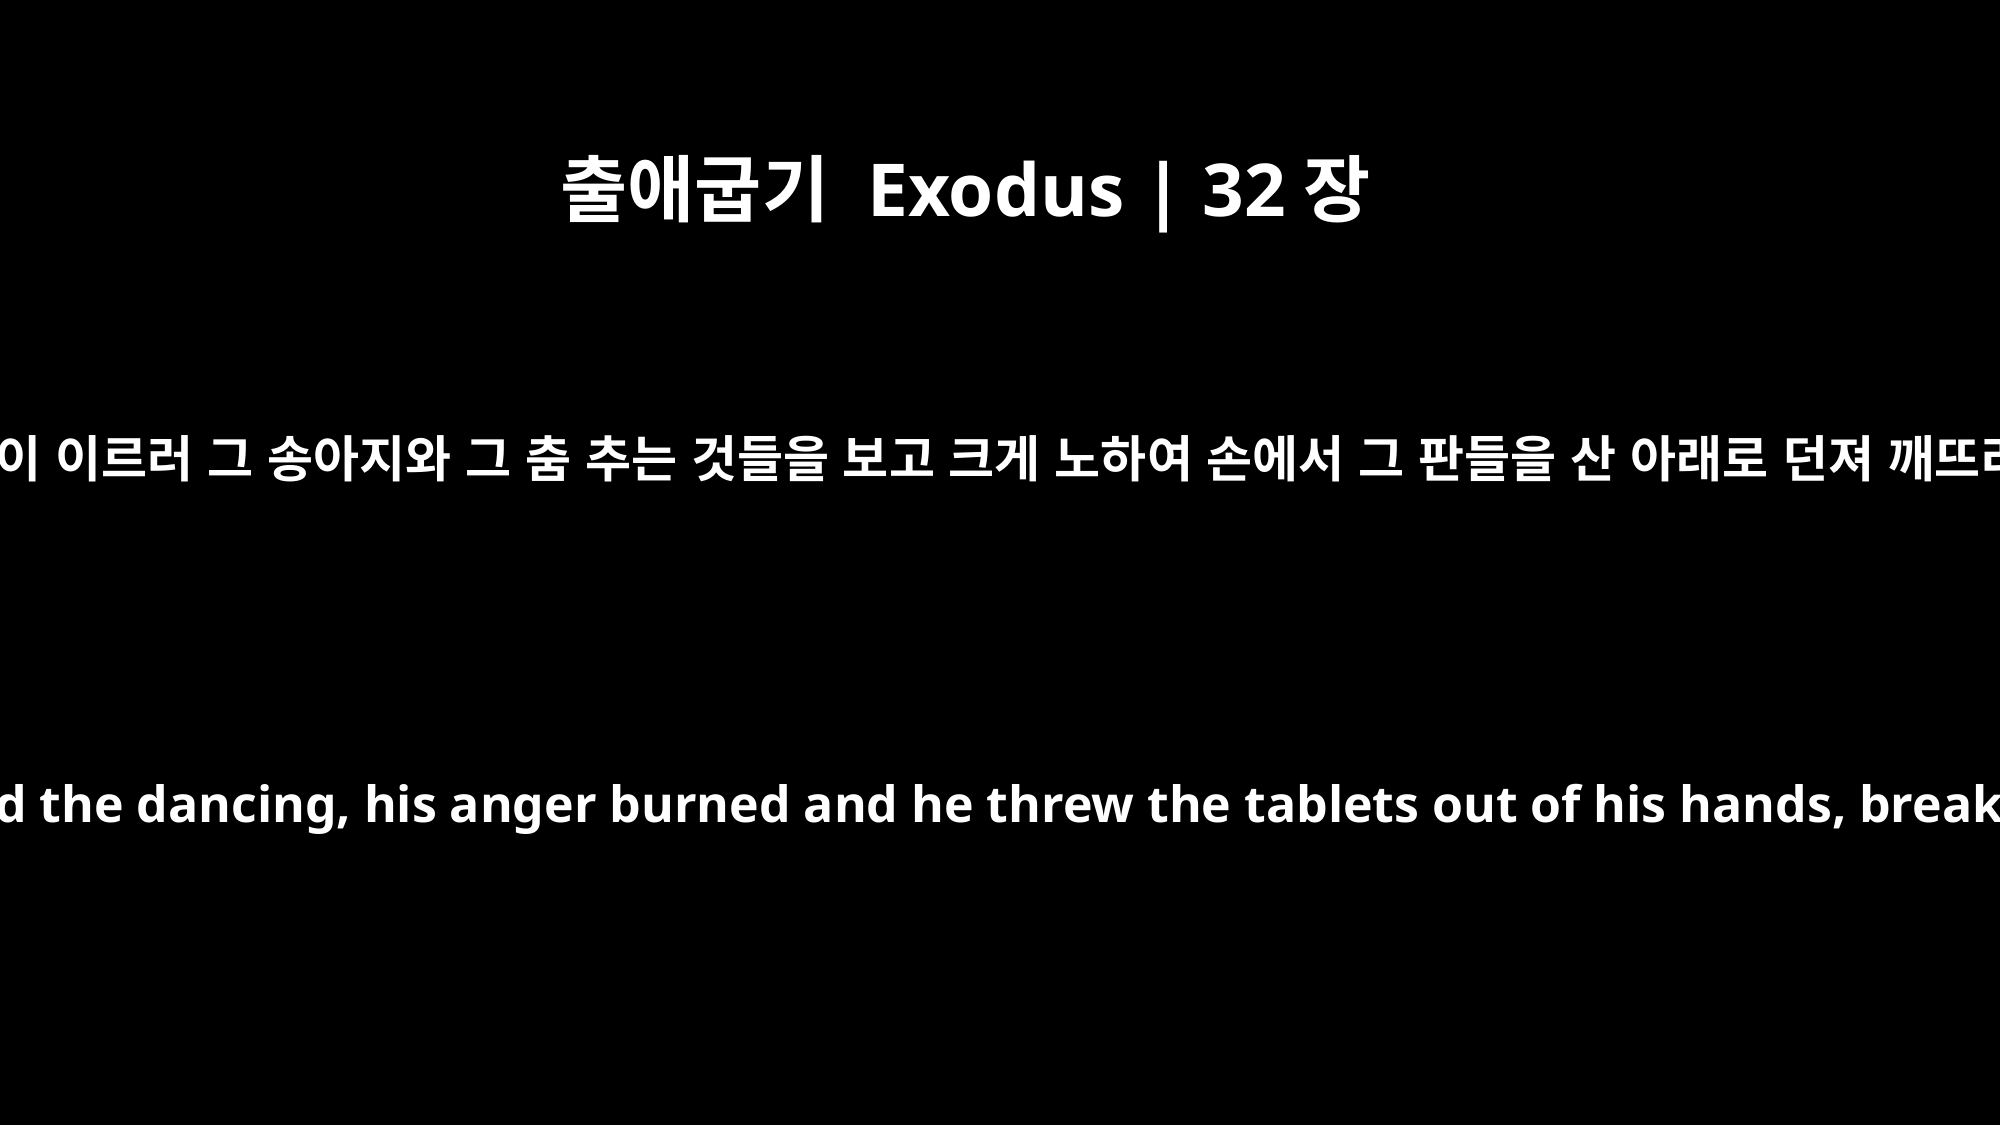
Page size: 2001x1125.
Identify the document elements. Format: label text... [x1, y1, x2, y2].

text_box 출애굽기 Exodus | 32장 [545, 136, 1387, 239]
text_box When Moses approached the camp and saw the calf and the dancing, his anger burned and he threw the tablets out of his hands, breaking them to pieces at the foot of the mountain. [0, 764, 2000, 840]
text_box 19 진에 가까이 이르러 그 송아지와 그 춤 추는 것들을 보고 크게 노하여 손에서 그 판들을 산 아래로 던져 깨뜨리니라 [0, 359, 2000, 495]
